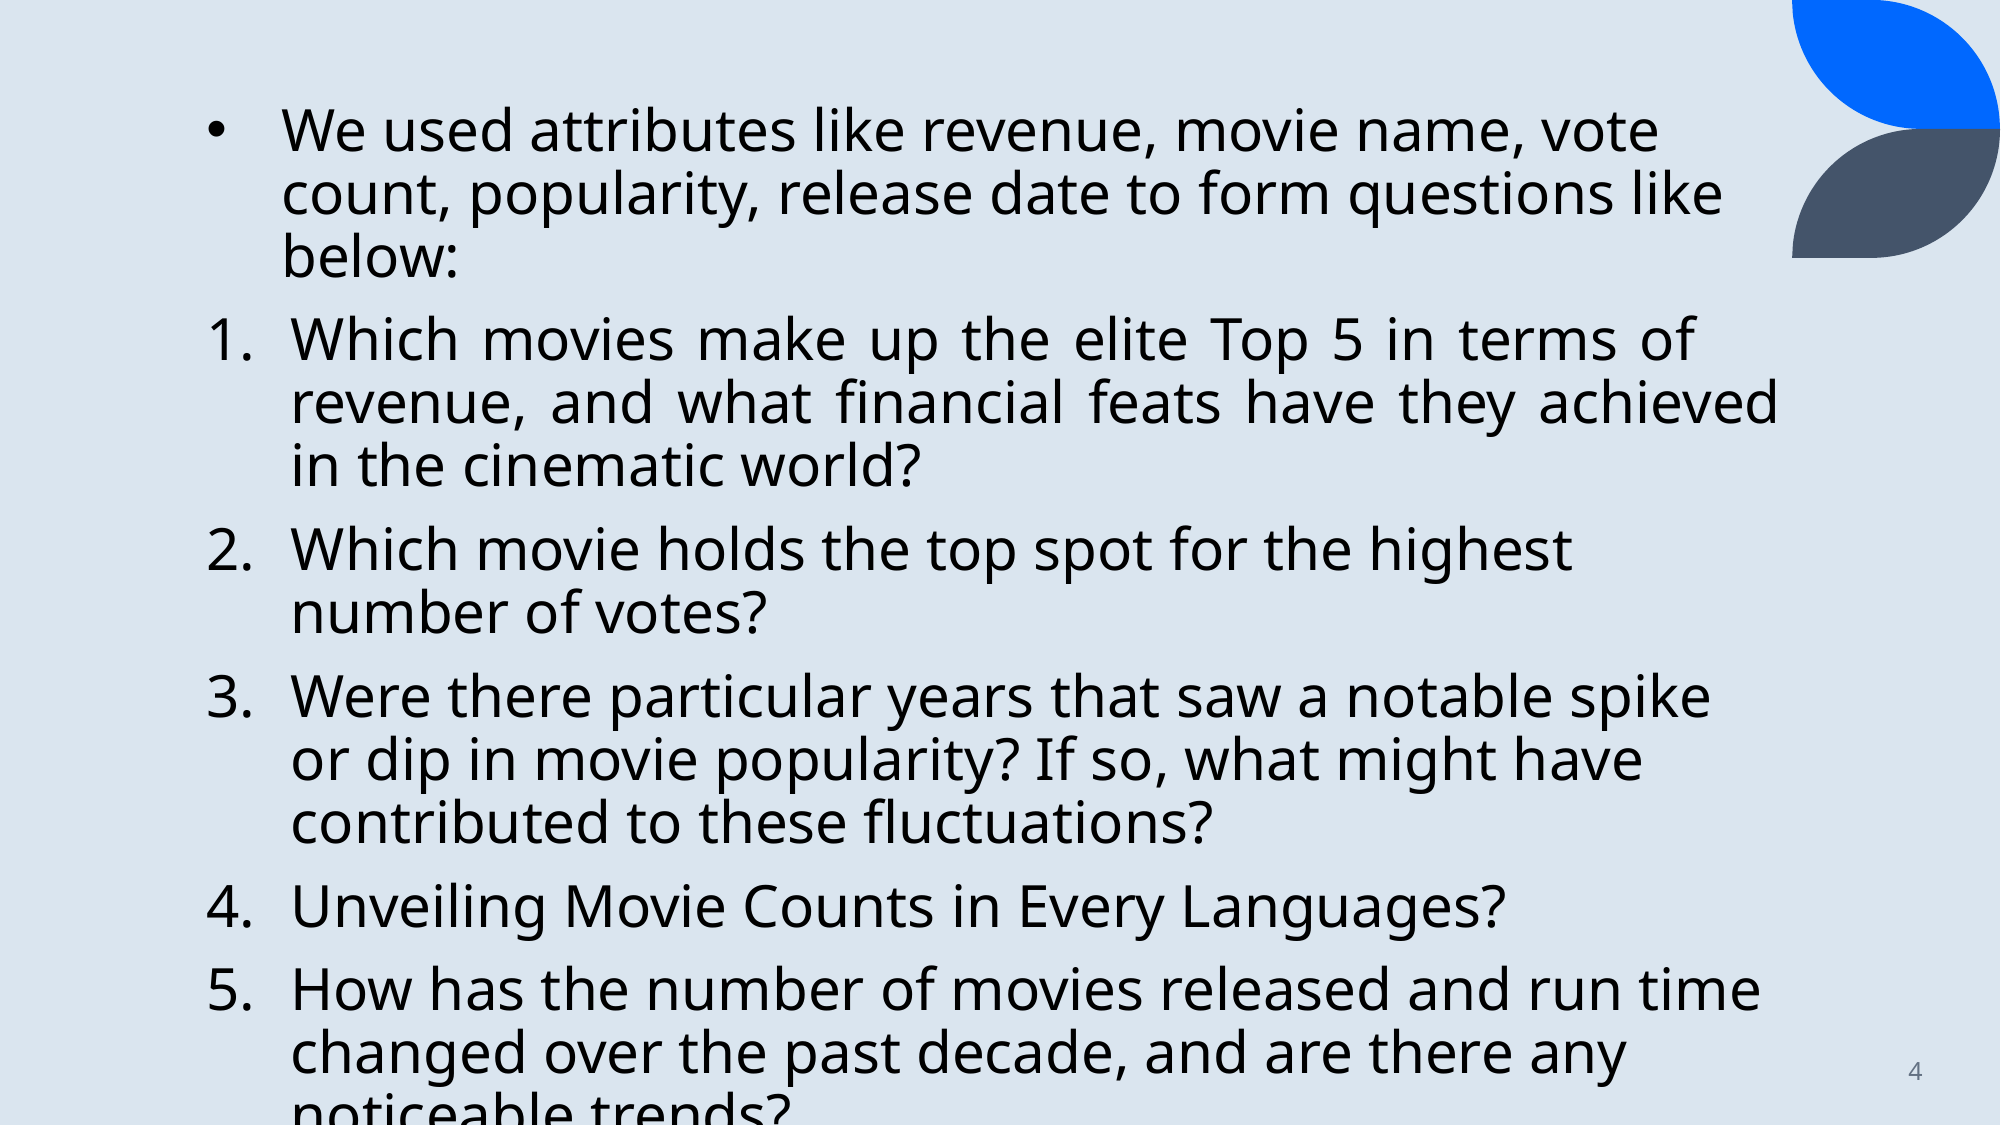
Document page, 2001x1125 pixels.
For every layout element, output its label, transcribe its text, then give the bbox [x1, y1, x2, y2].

list We used attributes like revenue, movie name, vote count, popularity, release date to form questions like below: Which movies make up the elite Top 5 in terms of revenue, and what financial feats have they achieved in the cinematic world? Which movie holds the top spot for the highest number of votes? Were there particular years that saw a notable spike or dip in movie popularity? If so, what might have contributed to these fluctuations? Unveiling Movie Counts in Every Languages? How has the number of movies released and run time changed over the past decade, and are there any noticeable trends? [191, 93, 1796, 1043]
slide_number 4 [1665, 1042, 1938, 1103]
